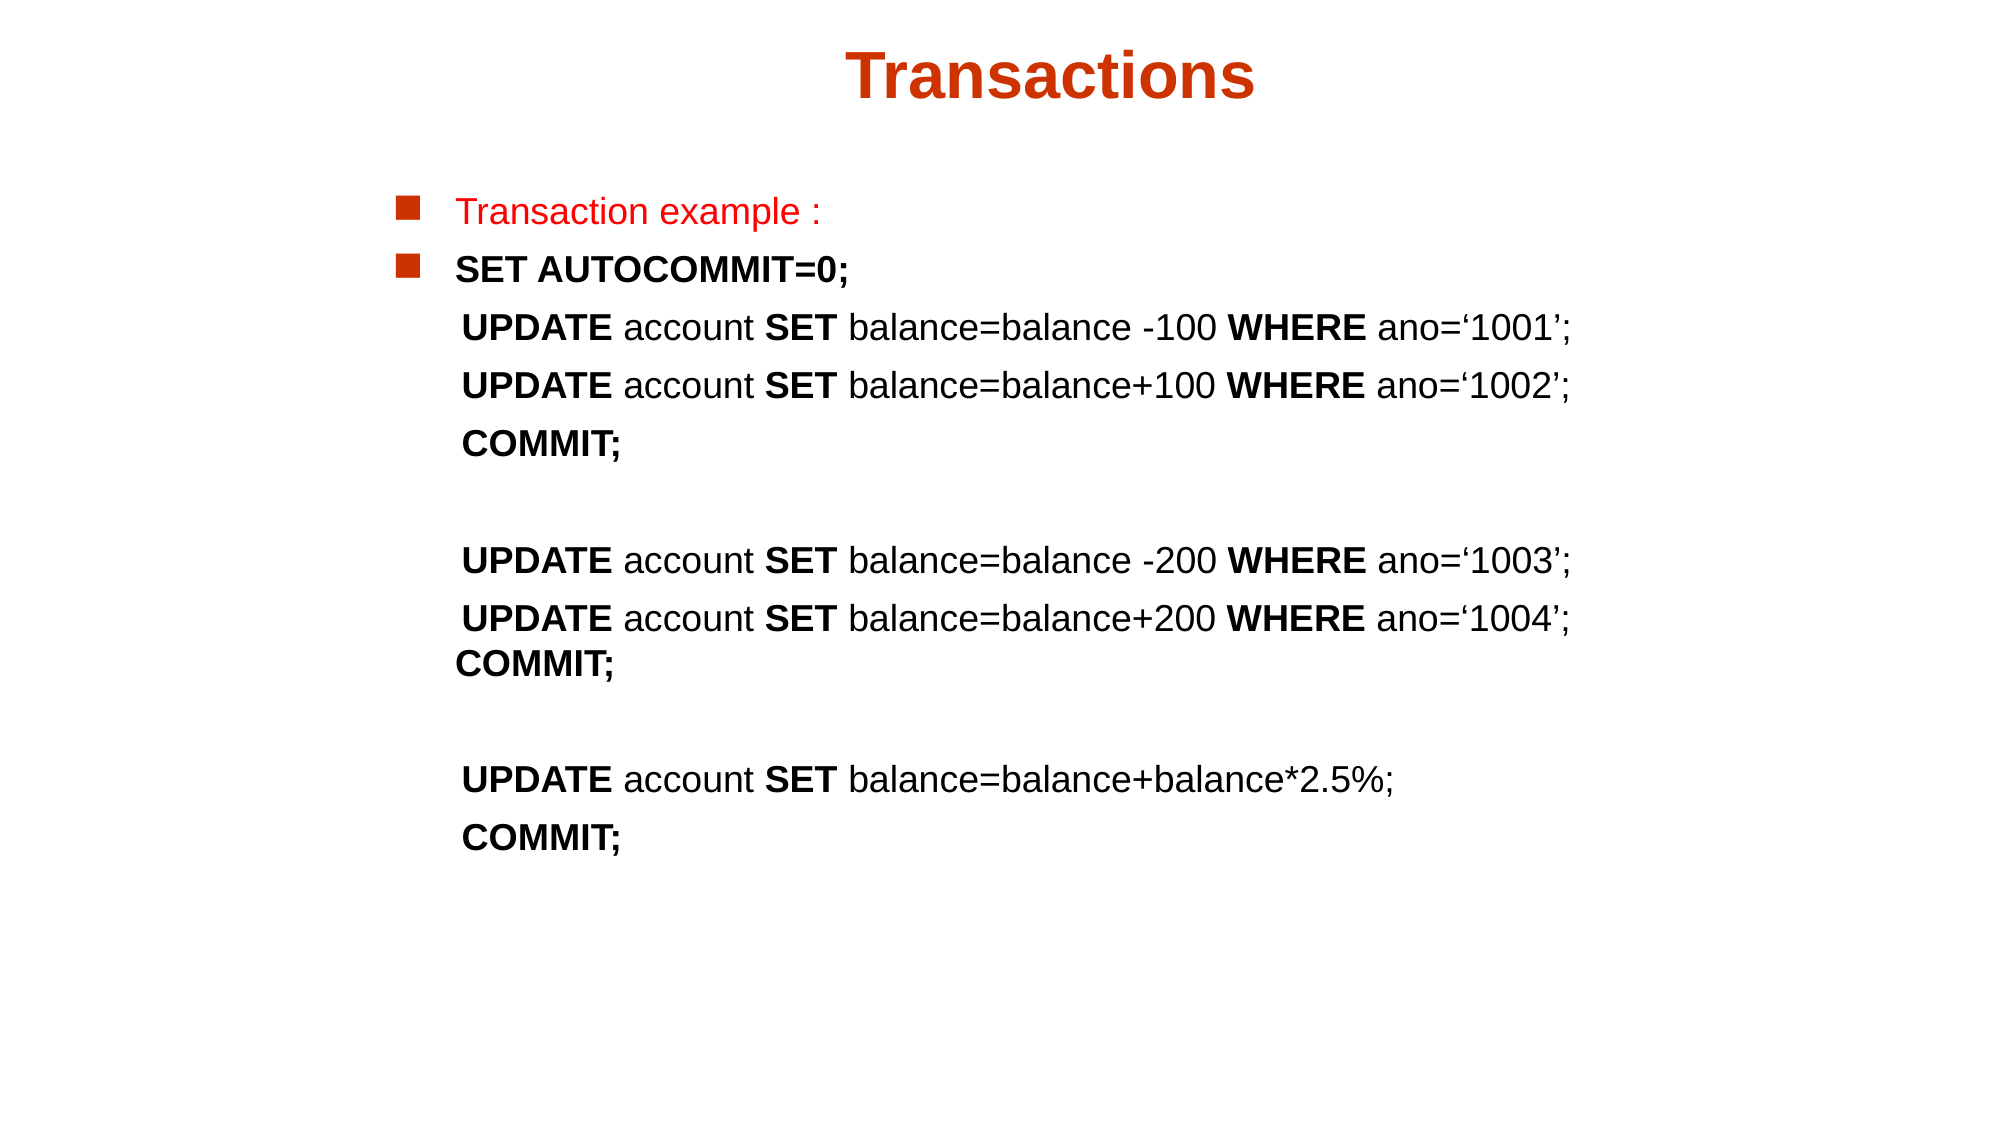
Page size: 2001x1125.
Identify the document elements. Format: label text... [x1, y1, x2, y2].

list Transaction example : SET AUTOCOMMIT=0; UPDATE account SET balance=balance -100 WHERE ano=‘1001’; UPDATE account SET balance=balance+100 WHERE ano=‘1002’; COMMIT; UPDATE account SET balance=balance -200 WHERE ano=‘1003’; UPDATE account SET balance=balance+200 WHERE ano=‘1004’; COMMIT; UPDATE account SET balance=balance+balance*2.5%; COMMIT; [383, 179, 1680, 1045]
title Transactions [167, 18, 1935, 120]
